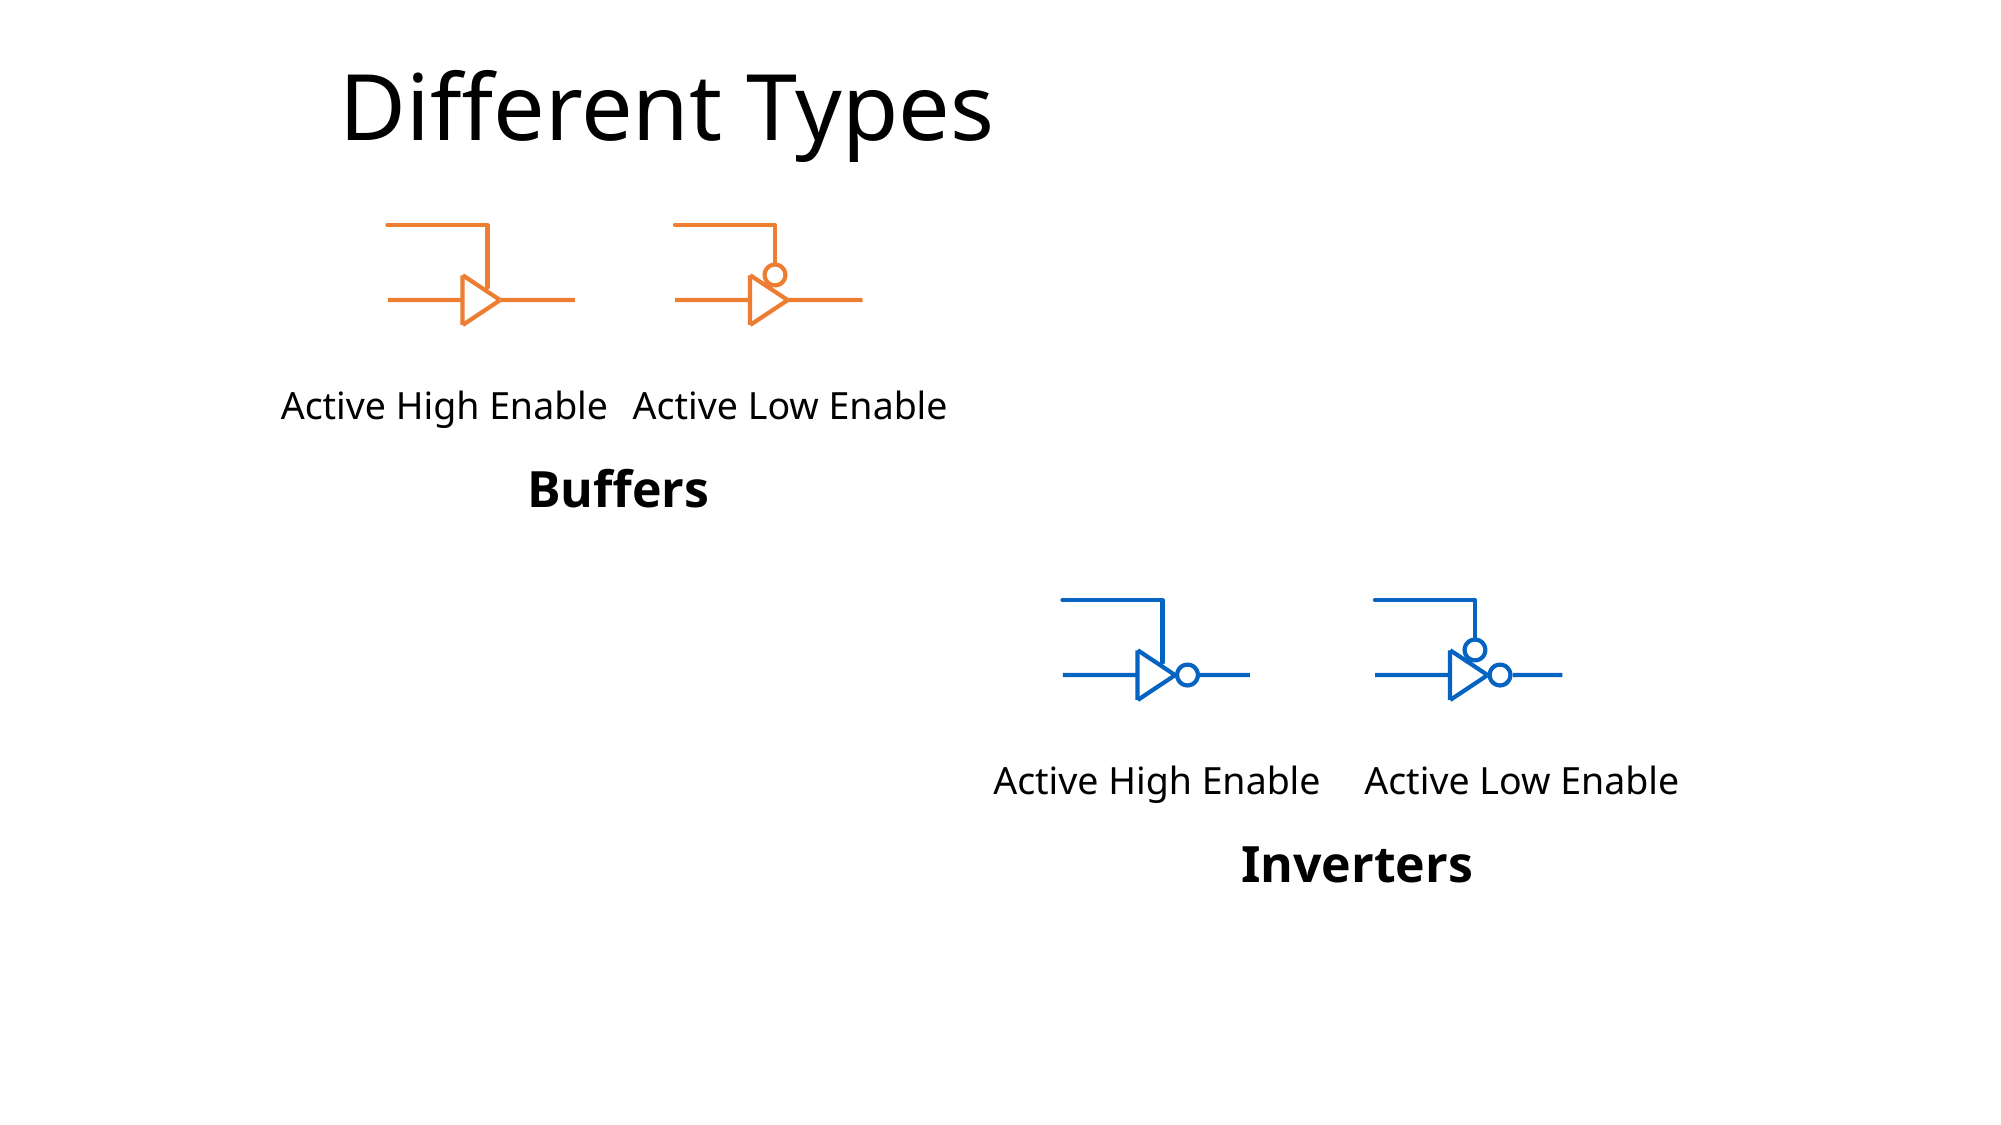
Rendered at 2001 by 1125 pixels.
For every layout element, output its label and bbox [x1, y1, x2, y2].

title [324, 45, 1675, 175]
text_box [1356, 599, 1688, 811]
text_box [1226, 824, 1488, 900]
text_box [987, 599, 1327, 811]
text_box [274, 224, 615, 436]
text_box [512, 449, 725, 525]
text_box [624, 224, 956, 436]
